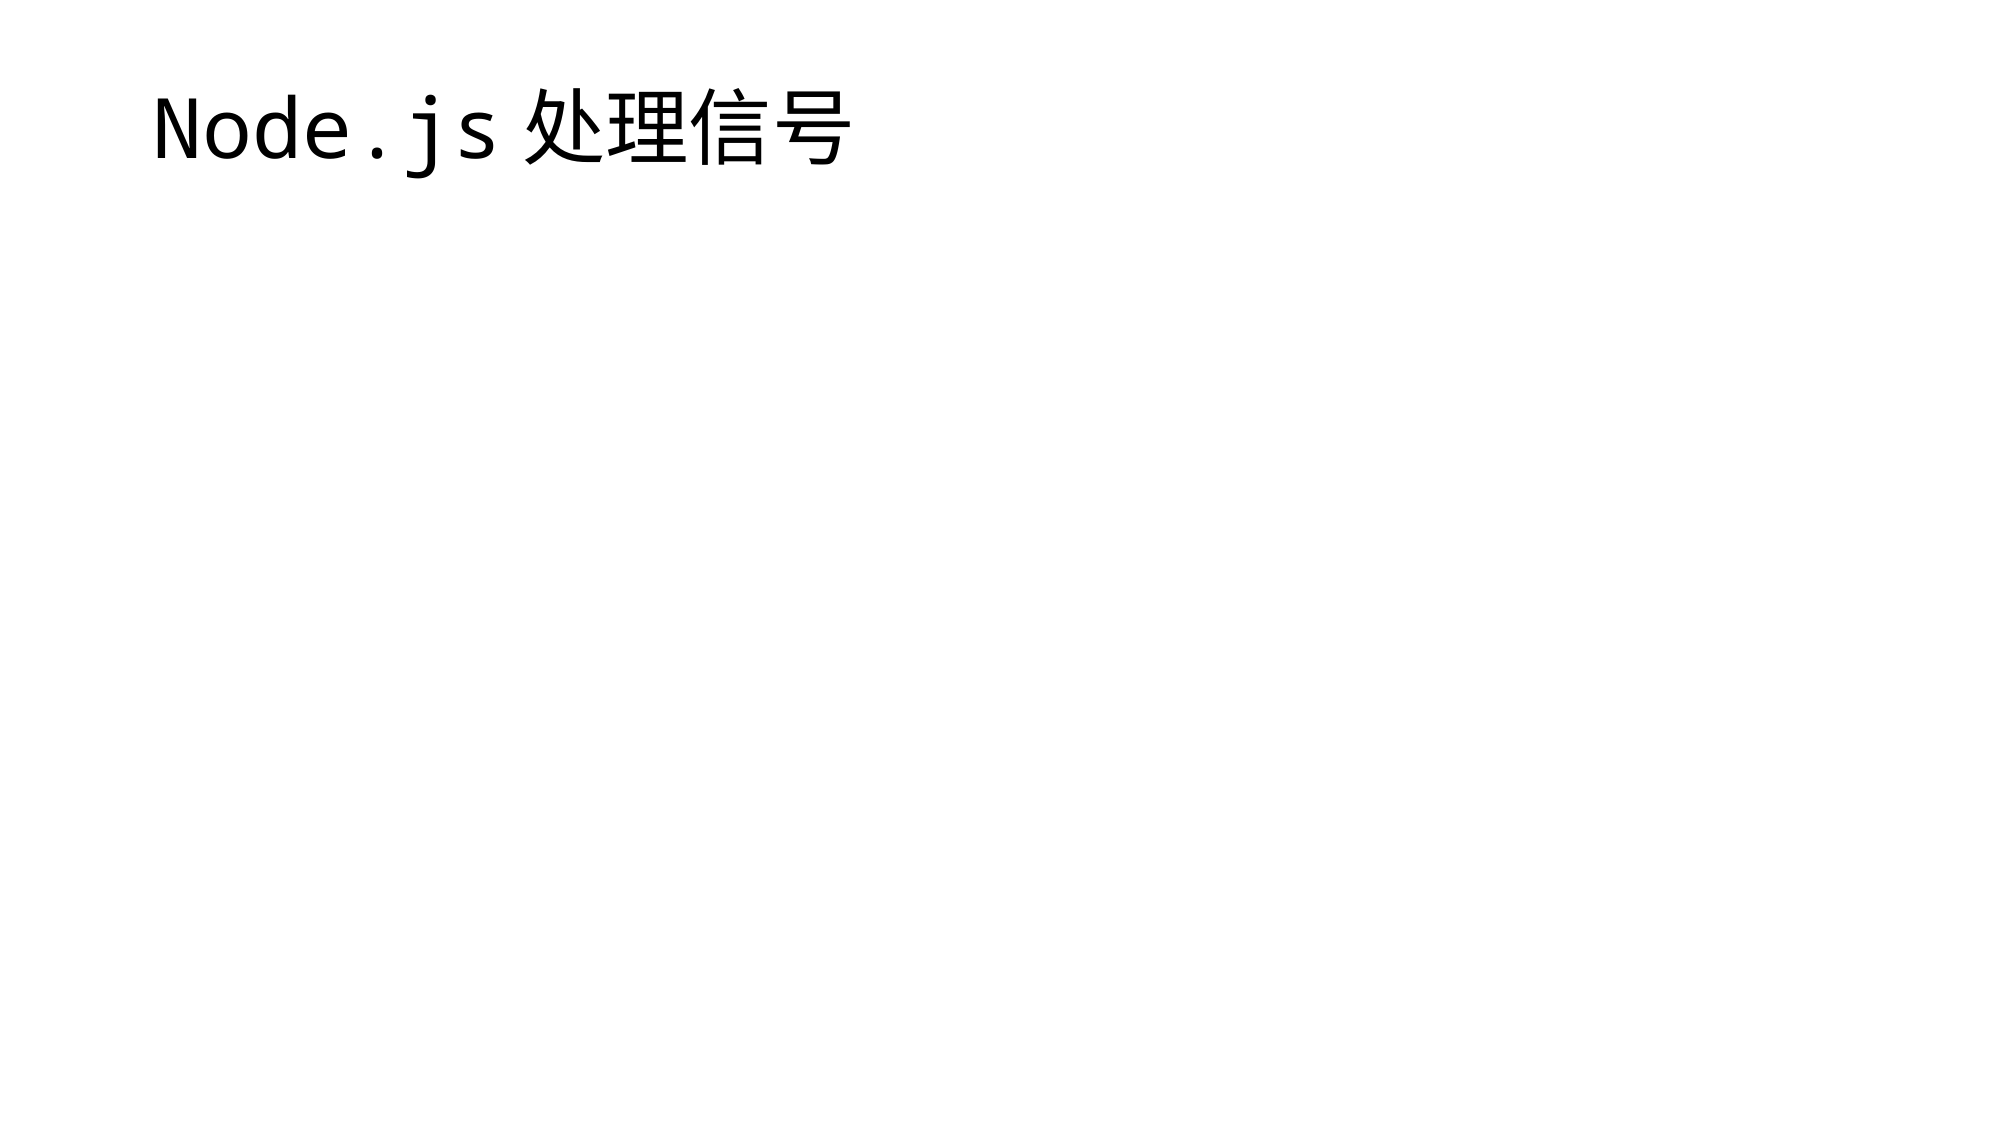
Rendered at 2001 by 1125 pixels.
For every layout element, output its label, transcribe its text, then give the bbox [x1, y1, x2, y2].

title Node.js处理信号 [137, 59, 1863, 204]
